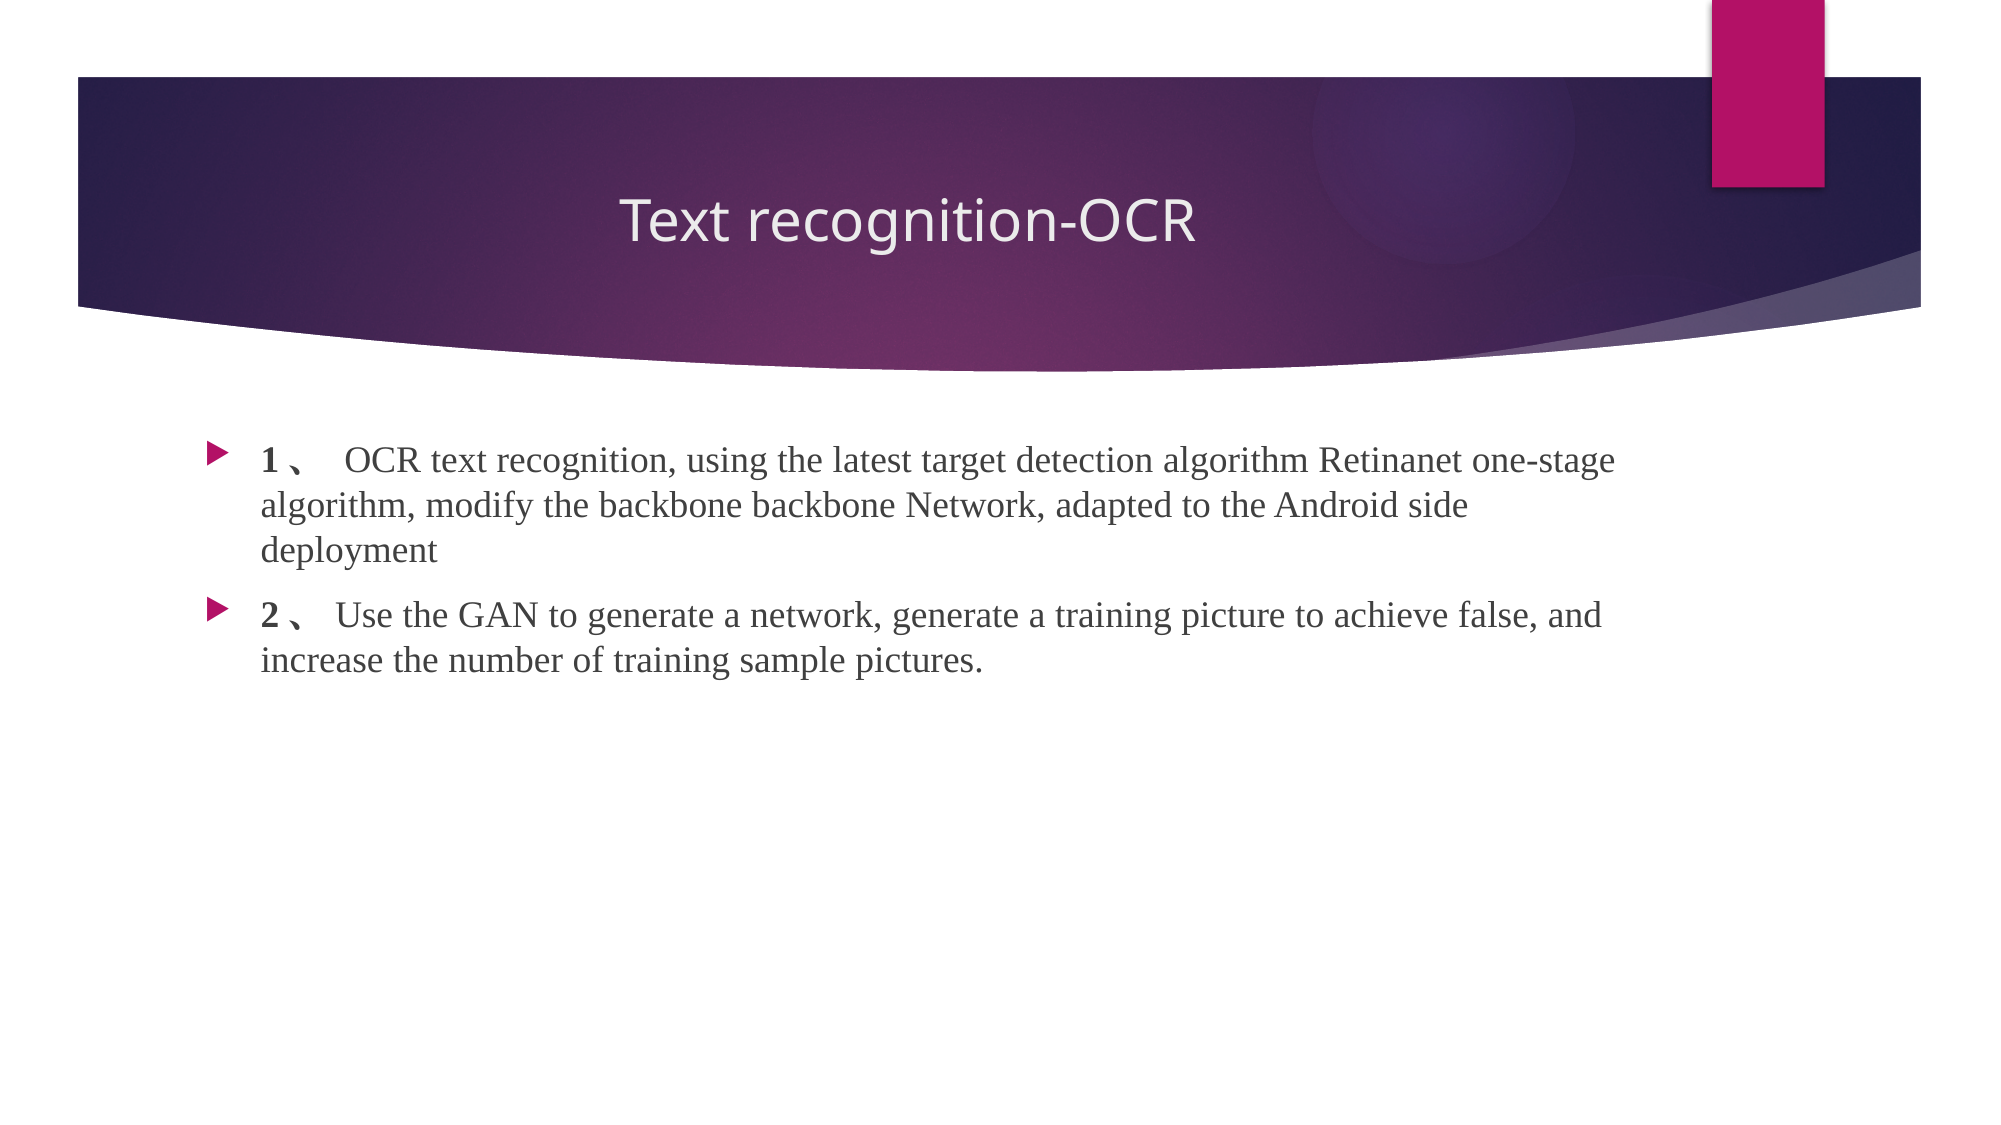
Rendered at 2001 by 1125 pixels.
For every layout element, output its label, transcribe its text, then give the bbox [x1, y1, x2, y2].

list 1、 OCR text recognition, using the latest target detection algorithm Retinanet one-stage algorithm, modify the backbone backbone Network, adapted to the Android side deployment 2、Use the GAN to generate a network, generate a training picture to achieve false, and increase the number of training sample pictures. [189, 427, 1638, 988]
title Text recognition-OCR [189, 159, 1627, 276]
